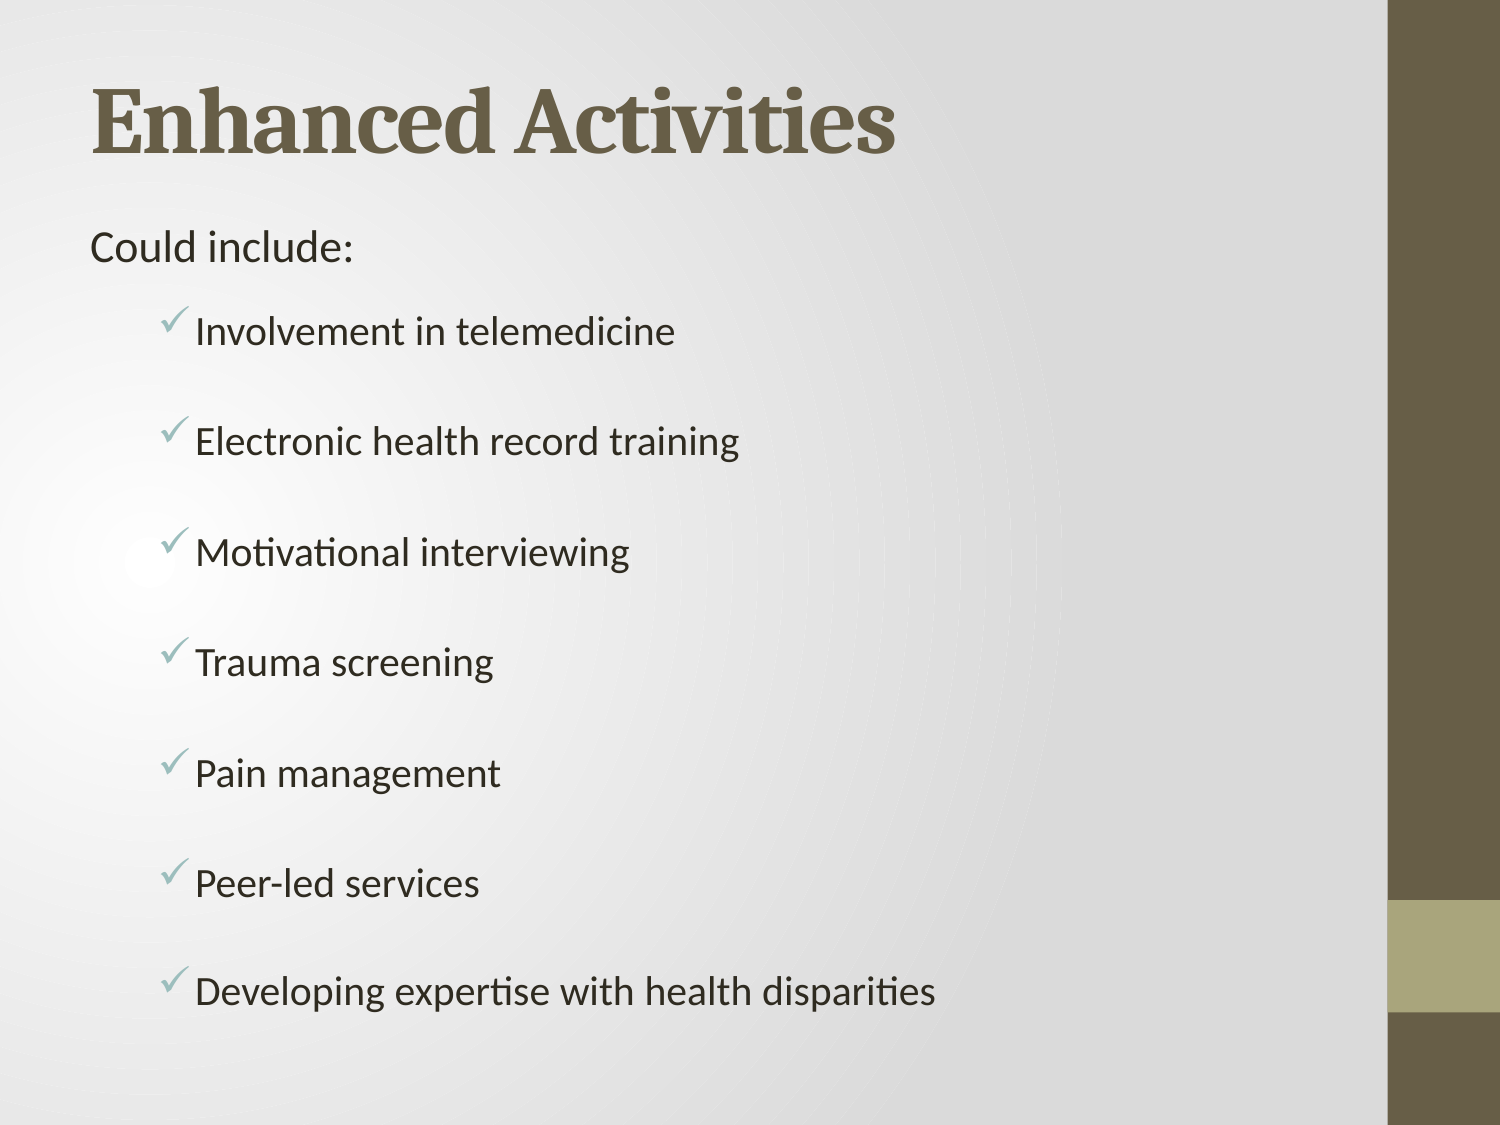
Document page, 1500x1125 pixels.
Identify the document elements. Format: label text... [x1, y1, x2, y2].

title Enhanced Activities [75, 21, 1425, 209]
list Could include: Involvement in telemedicine Electronic health record training Motivational interviewing Trauma screening Pain management Peer-led services Developing expertise with health disparities [75, 209, 1425, 1088]
